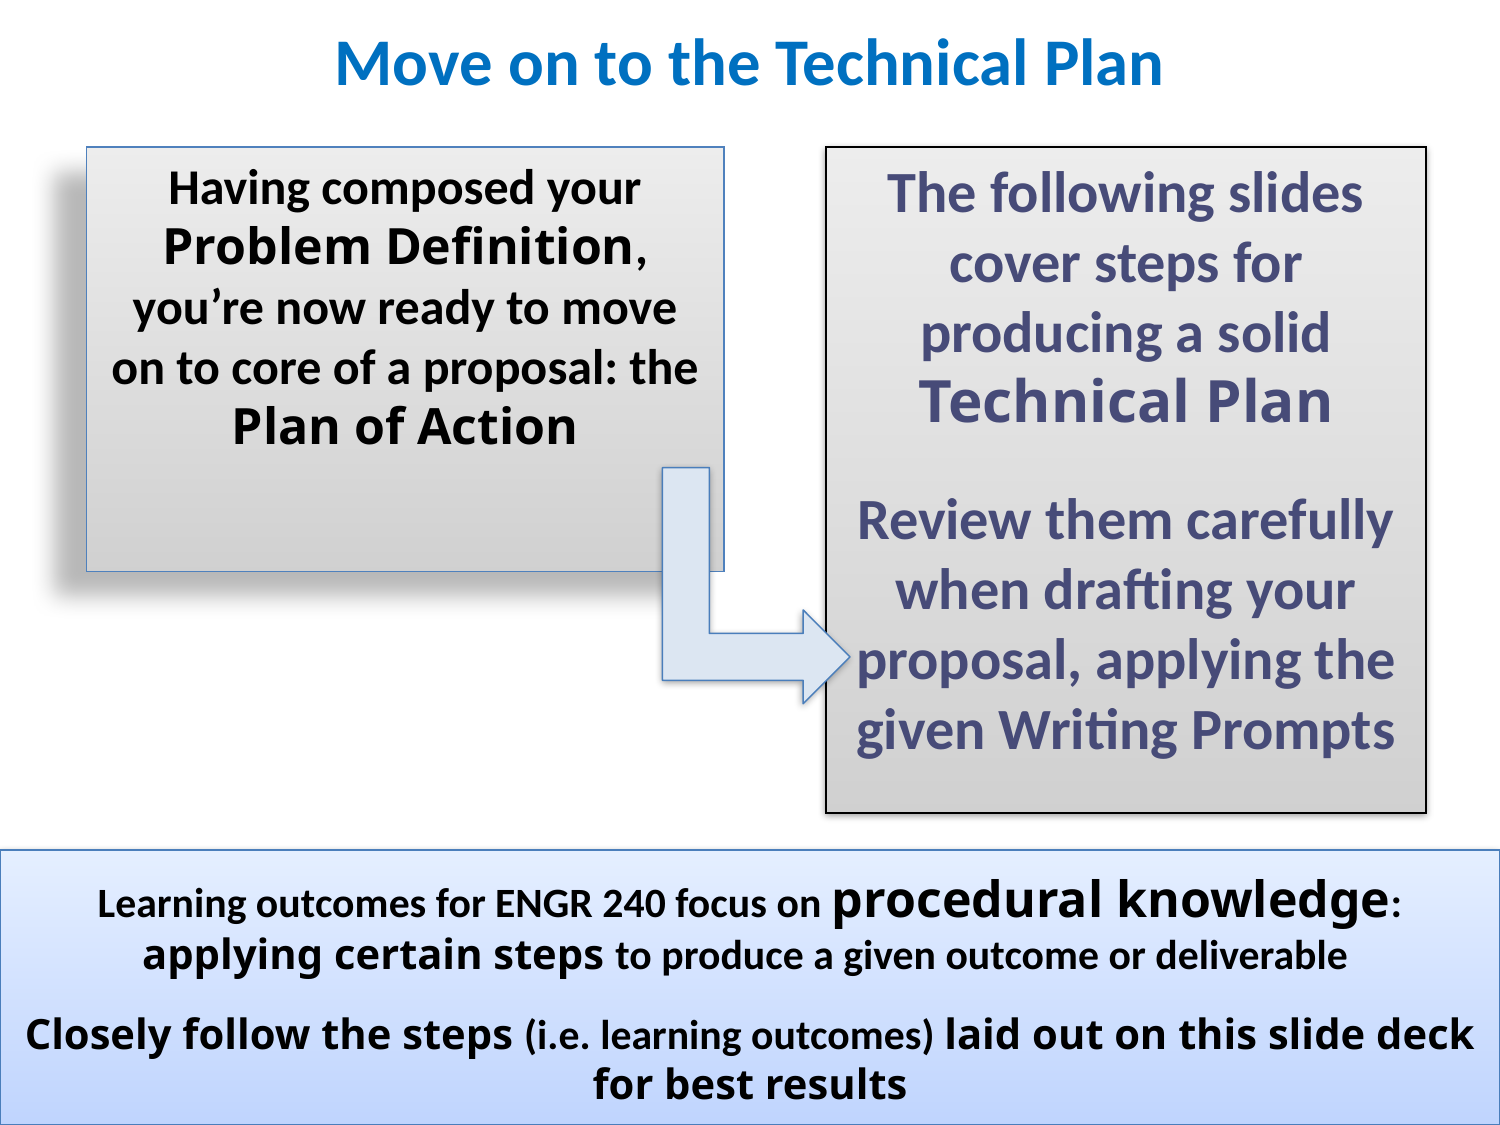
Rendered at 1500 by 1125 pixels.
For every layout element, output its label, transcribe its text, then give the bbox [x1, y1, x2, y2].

text_box [661, 466, 851, 705]
text_box The following slides cover steps for producing a solid Technical Plan Review them carefully when drafting your proposal, applying the given Writing Prompts [825, 146, 1427, 814]
list Having composed your Problem Definition, you’re now ready to move on to core of a proposal: the Plan of Action [86, 146, 725, 572]
title Move on to the Technical Plan [0, 0, 1500, 118]
text_box Learning outcomes for ENGR 240 focus on procedural knowledge: applying certain steps to produce a given outcome or deliverable Closely follow the steps (i.e. learning outcomes) laid out on this slide deck for best results [0, 849, 1500, 1125]
